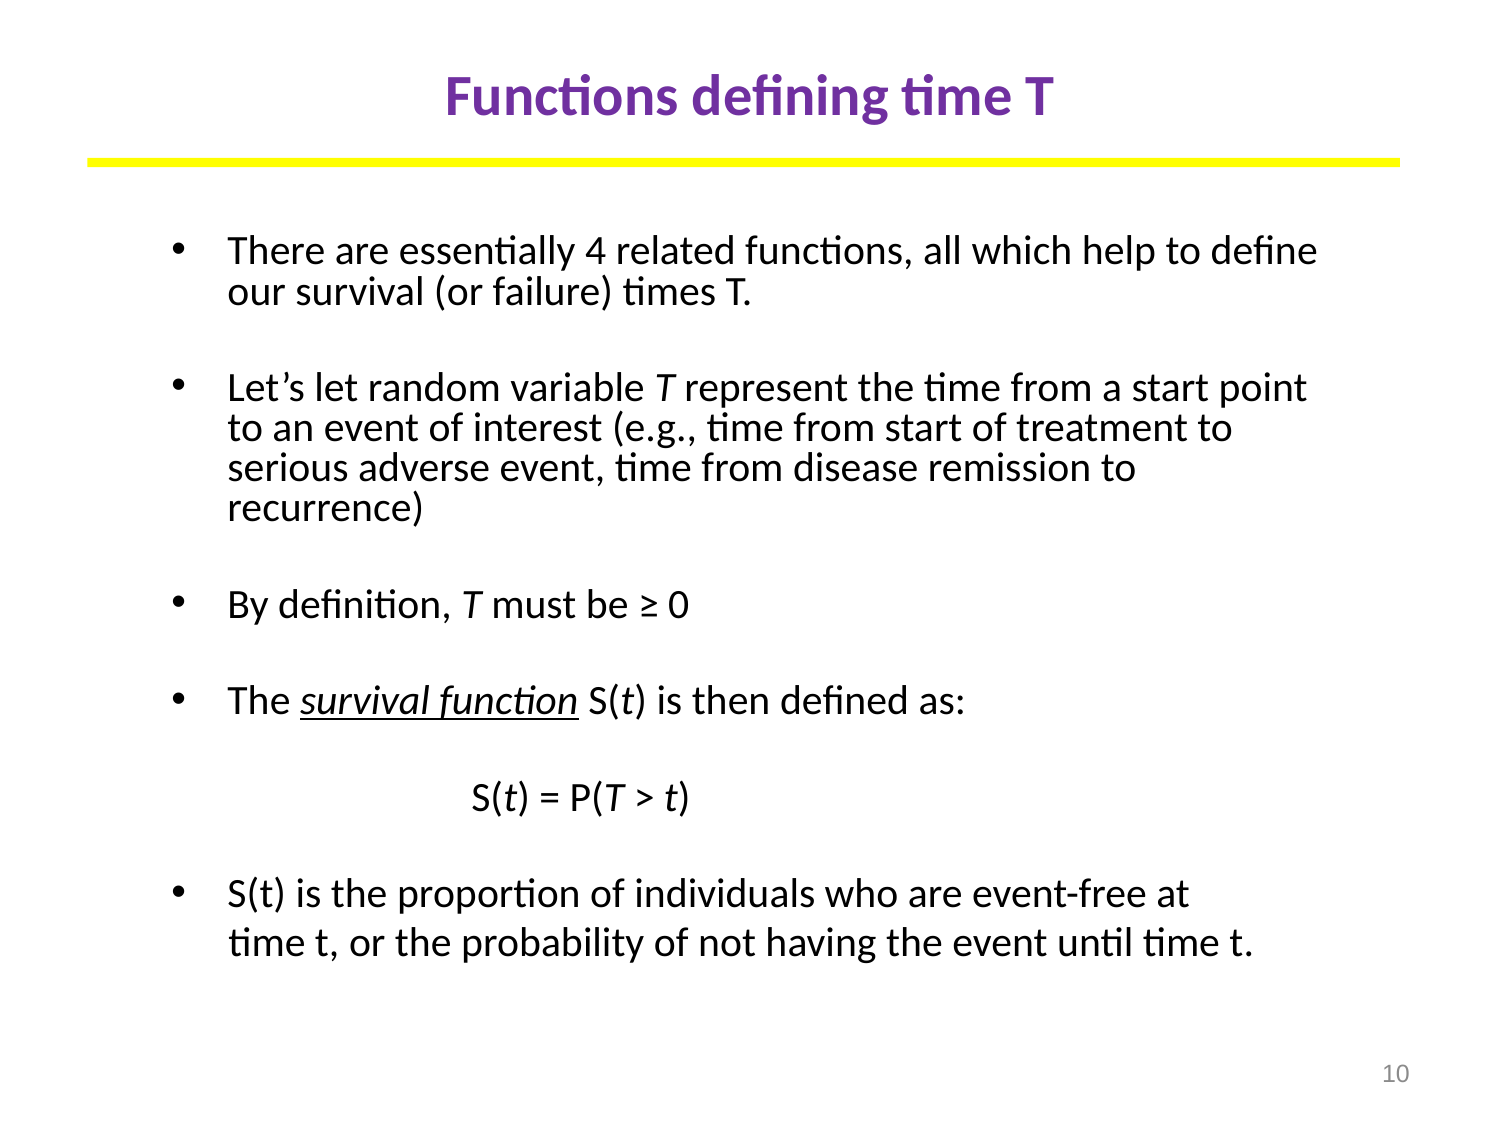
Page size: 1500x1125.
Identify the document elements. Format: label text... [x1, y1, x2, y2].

list There are essentially 4 related functions, all which help to define our survival (or failure) times T. Let’s let random variable T represent the time from a start point to an event of interest (e.g., time from start of treatment to serious adverse event, time from disease remission to recurrence) By definition, T must be ≥ 0 The survival function S(t) is then defined as: S(t) = P(T > t) S(t) is the proportion of individuals who are event-free at time t, or the probability of not having the event until time t. [156, 225, 1344, 988]
title Functions defining time T [75, 45, 1425, 140]
slide_number 10 [1074, 1042, 1425, 1103]
